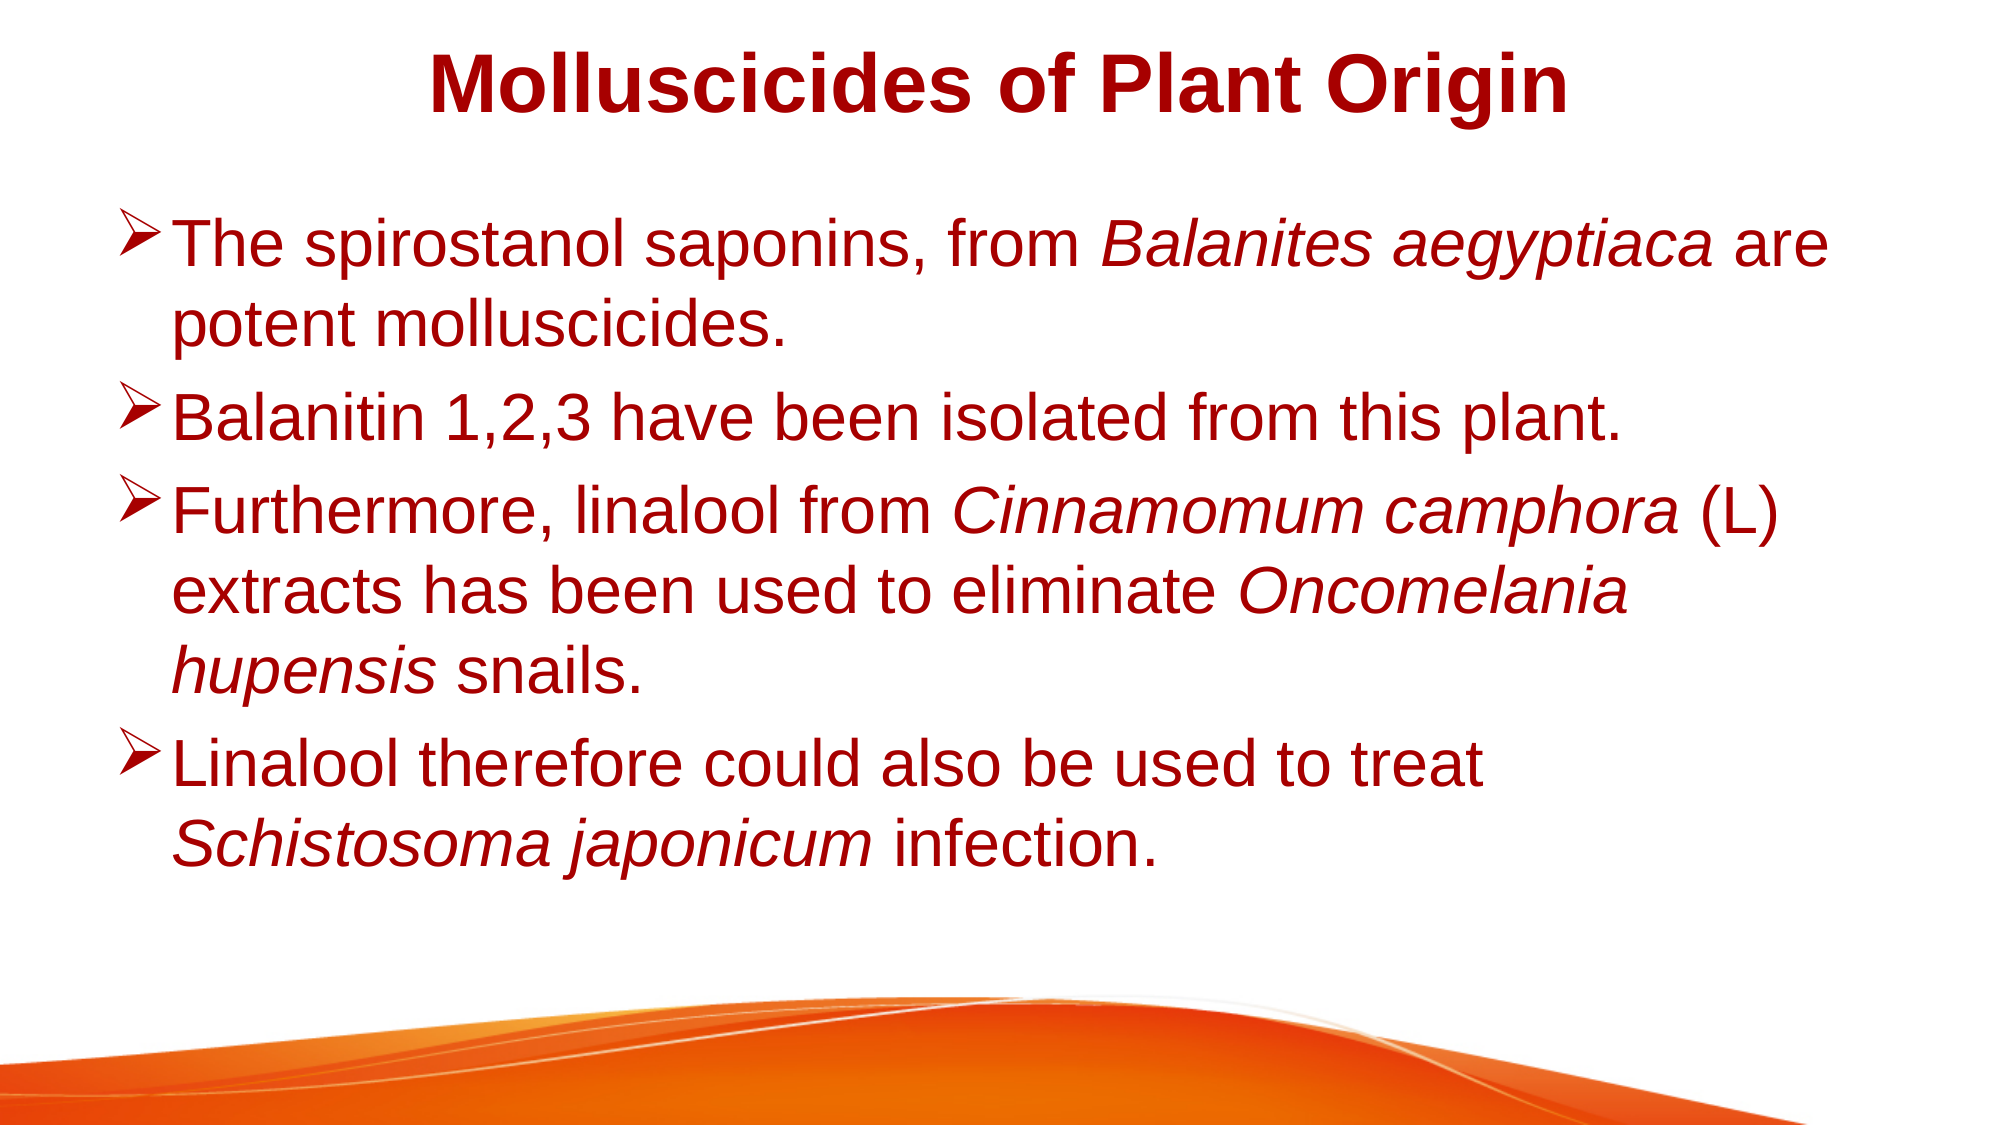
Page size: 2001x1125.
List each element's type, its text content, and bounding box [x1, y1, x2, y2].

list The spirostanol saponins, from Balanites aegyptiaca are potent molluscicides. Balanitin 1,2,3 have been isolated from this plant. Furthermore, linalool from Cinnamomum camphora (L) extracts has been used to eliminate Oncomelania hupensis snails. Linalool therefore could also be used to treat Schistosoma japonicum infection. [99, 192, 1901, 1006]
title Molluscicides of Plant Origin [99, 30, 1901, 127]
picture [0, 0, 2000, 1125]
